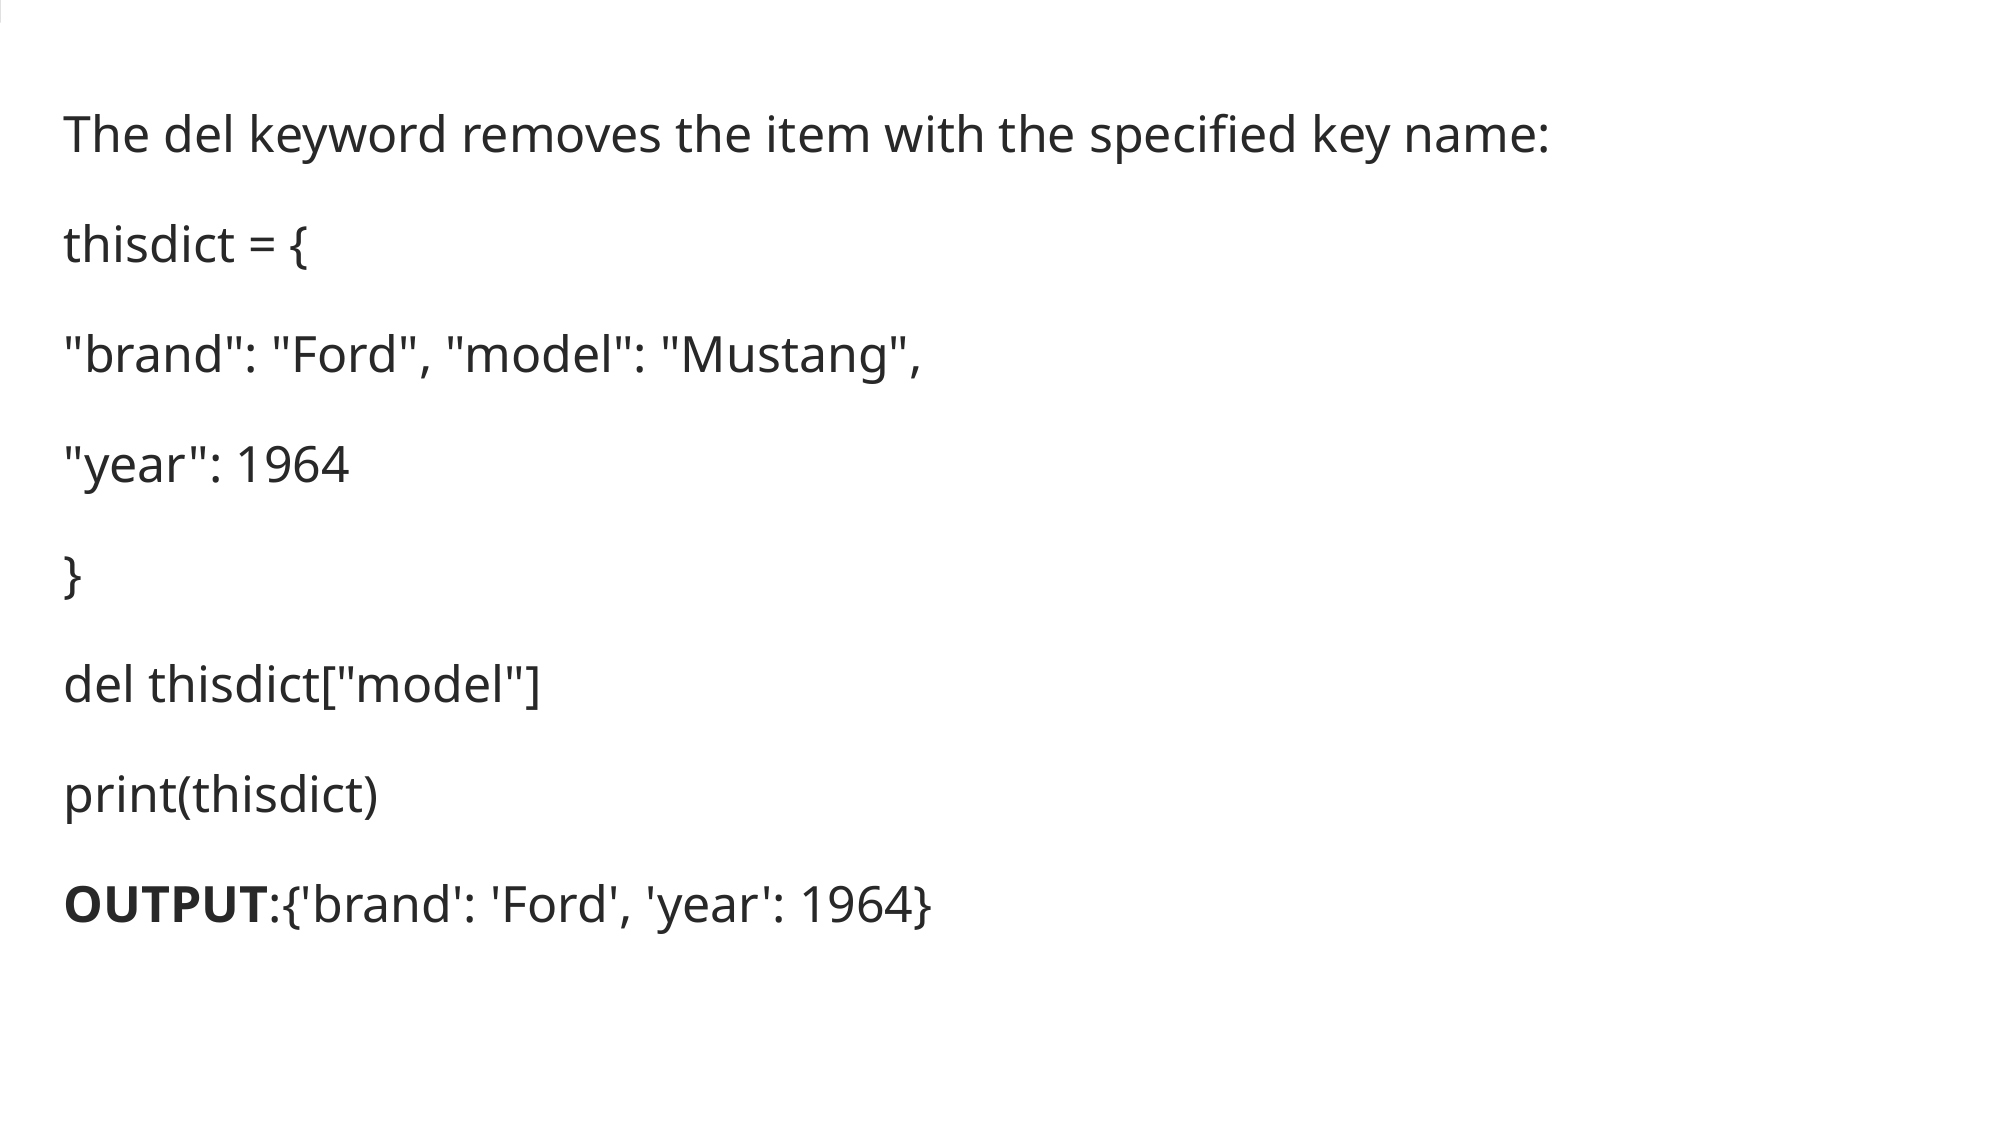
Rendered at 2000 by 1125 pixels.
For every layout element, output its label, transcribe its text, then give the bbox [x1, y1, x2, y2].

text_box The del keyword removes the item with the specified key name: thisdict = { "brand": "Ford", "model": "Mustang", "year": 1964 } del thisdict["model"] print(thisdict) OUTPUT:{'brand': 'Ford', 'year': 1964} [49, 94, 1951, 940]
